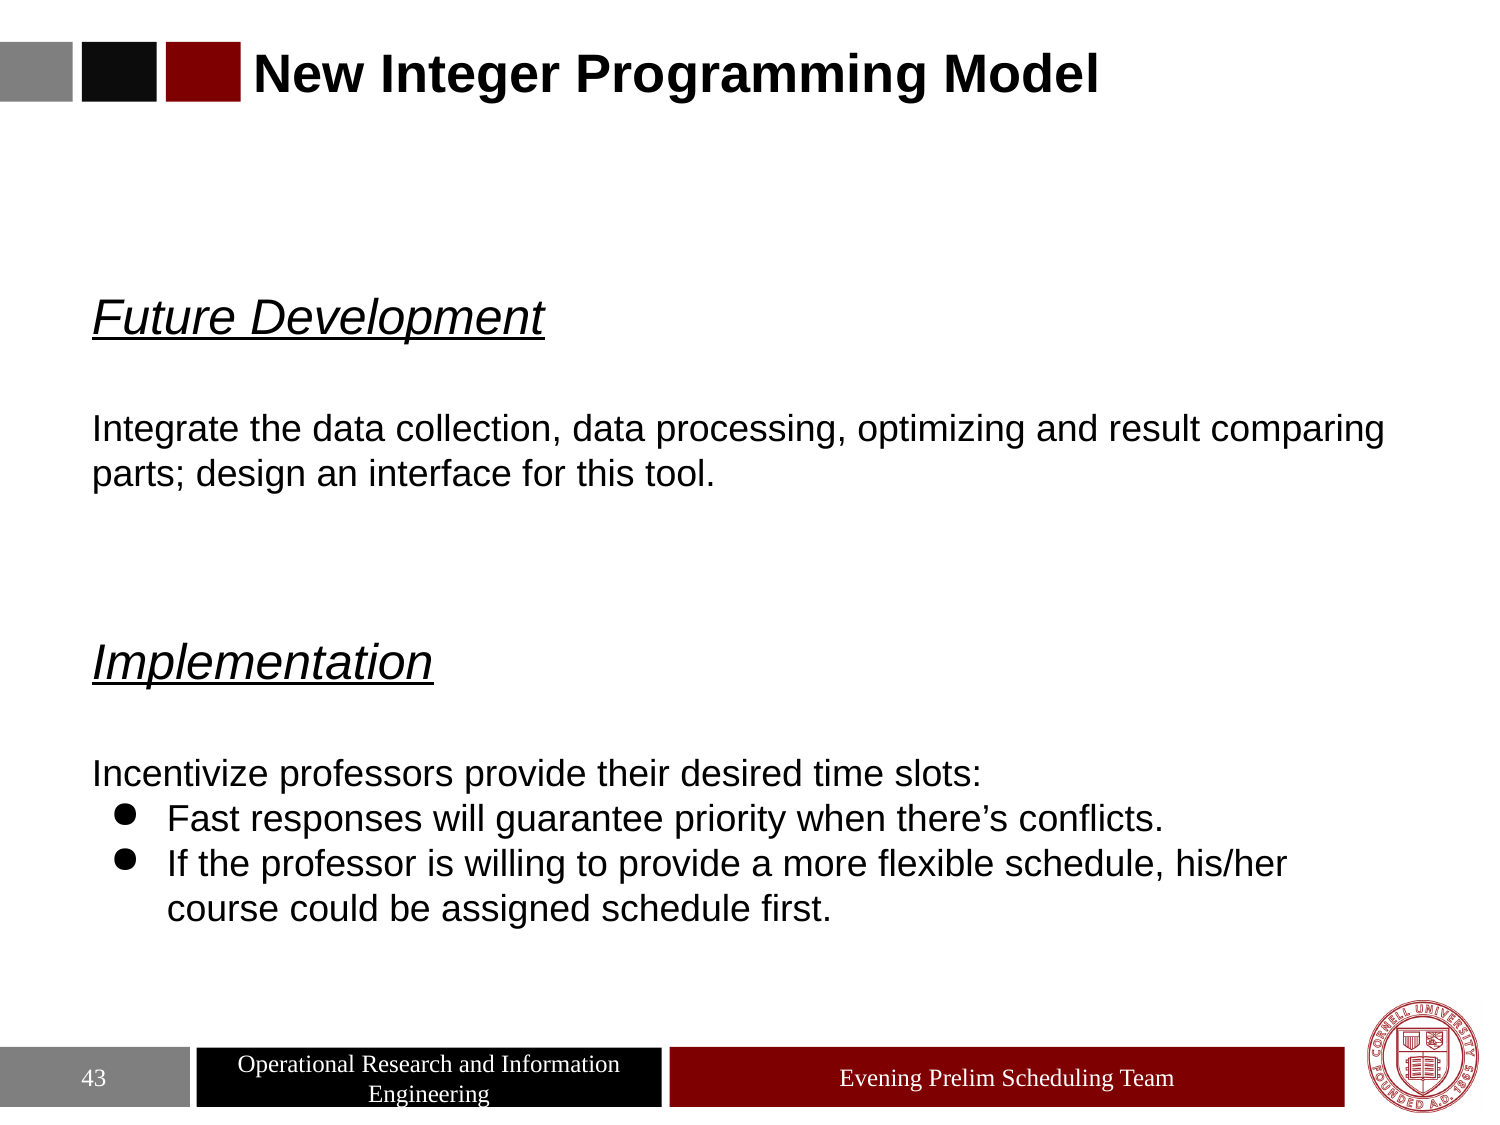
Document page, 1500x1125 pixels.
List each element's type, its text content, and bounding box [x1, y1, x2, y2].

text_box [81, 41, 157, 102]
title New Integer Programming Model [238, 25, 1500, 116]
text_box [0, 41, 73, 102]
picture [1367, 1000, 1485, 1113]
text_box [165, 41, 241, 102]
footer Evening Prelim Scheduling Team [669, 1046, 1345, 1107]
slide_number ‹#› [0, 1044, 190, 1108]
text_box Future Development Integrate the data collection, data processing, optimizing and result comparing parts; design an interface for this tool. Implementation Incentivize professors provide their desired time slots: Fast responses will guarantee priority when there’s conflicts. If the professor is willing to provide a more flexible schedule, his/her course could be assigned schedule first. [76, 269, 1424, 834]
text_box Operational Research and Information Engineering [196, 1047, 662, 1107]
